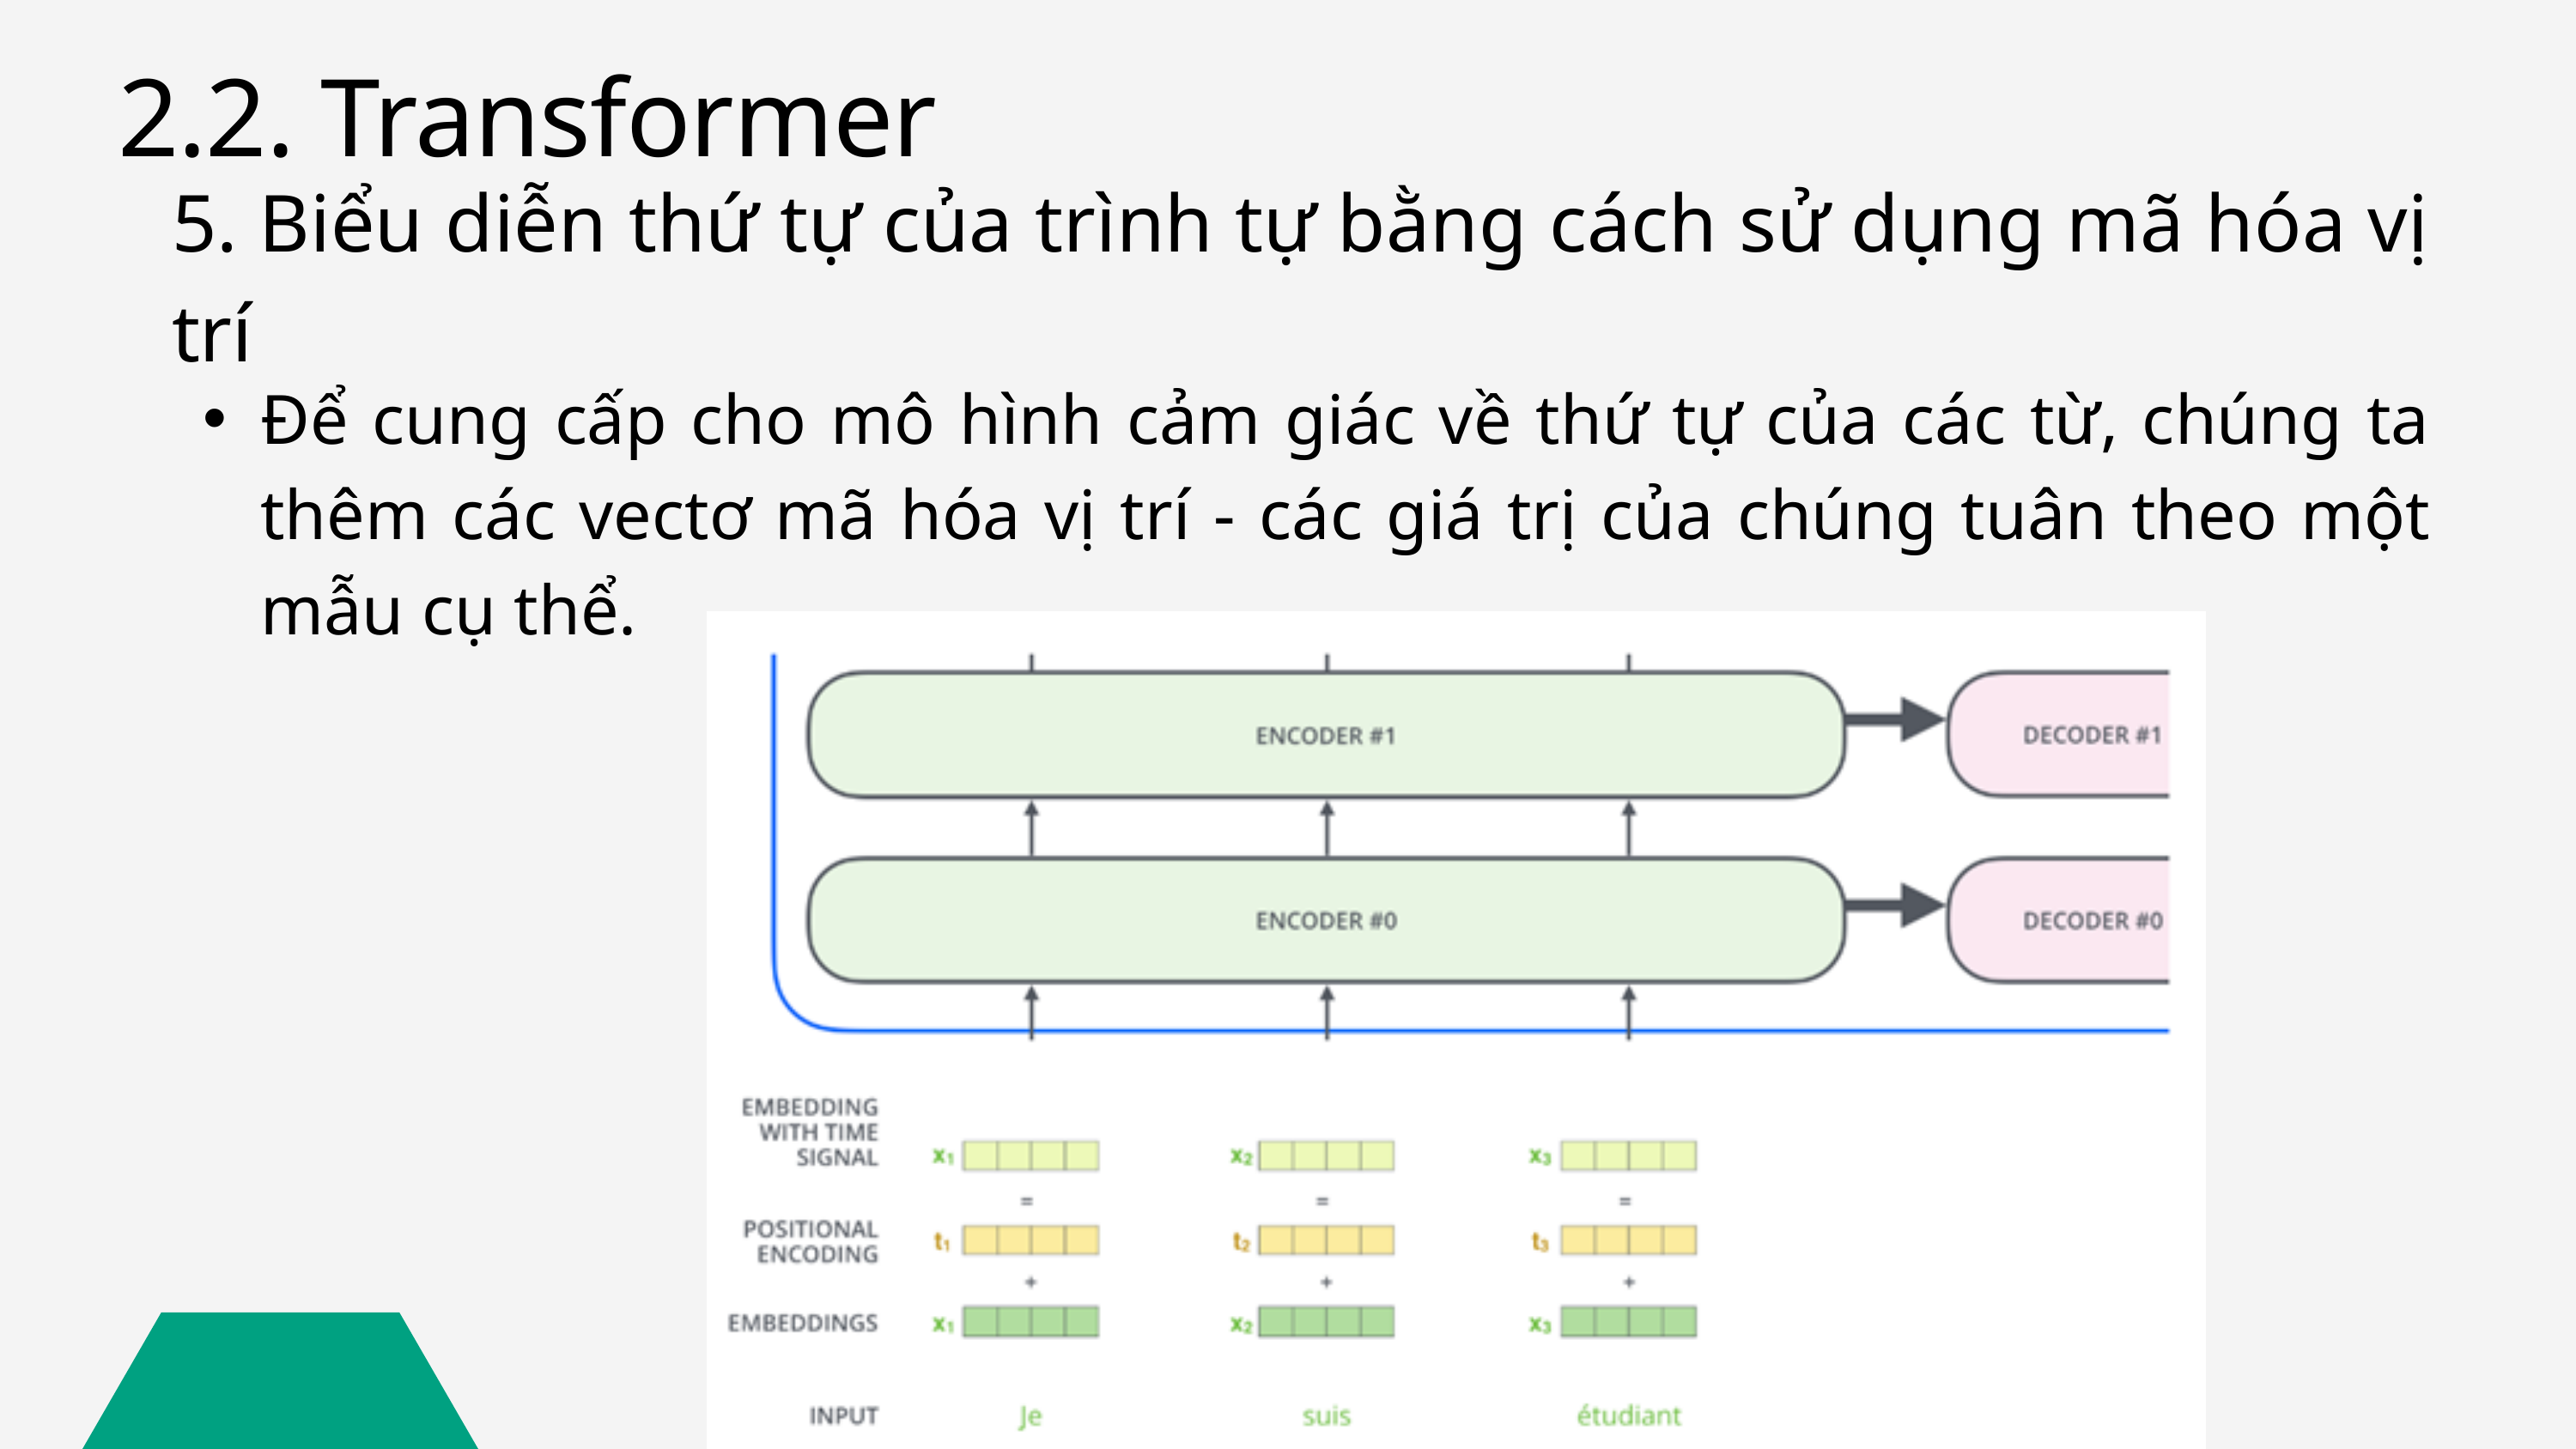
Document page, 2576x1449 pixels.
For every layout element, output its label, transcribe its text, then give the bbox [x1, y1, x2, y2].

text_box 5. Biểu diễn thứ tự của trình tự bằng cách sử dụng mã hóa vị trí [171, 157, 2432, 362]
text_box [42, 1312, 519, 1449]
picture [707, 611, 2206, 1449]
text_box 2.2. Transformer [118, 49, 1715, 179]
text_box Để cung cấp cho mô hình cảm giác về thứ tự của các từ, chúng ta thêm các vectơ mã hóa vị trí - các giá trị của chúng tuân theo một mẫu cụ thể. [144, 362, 2432, 649]
